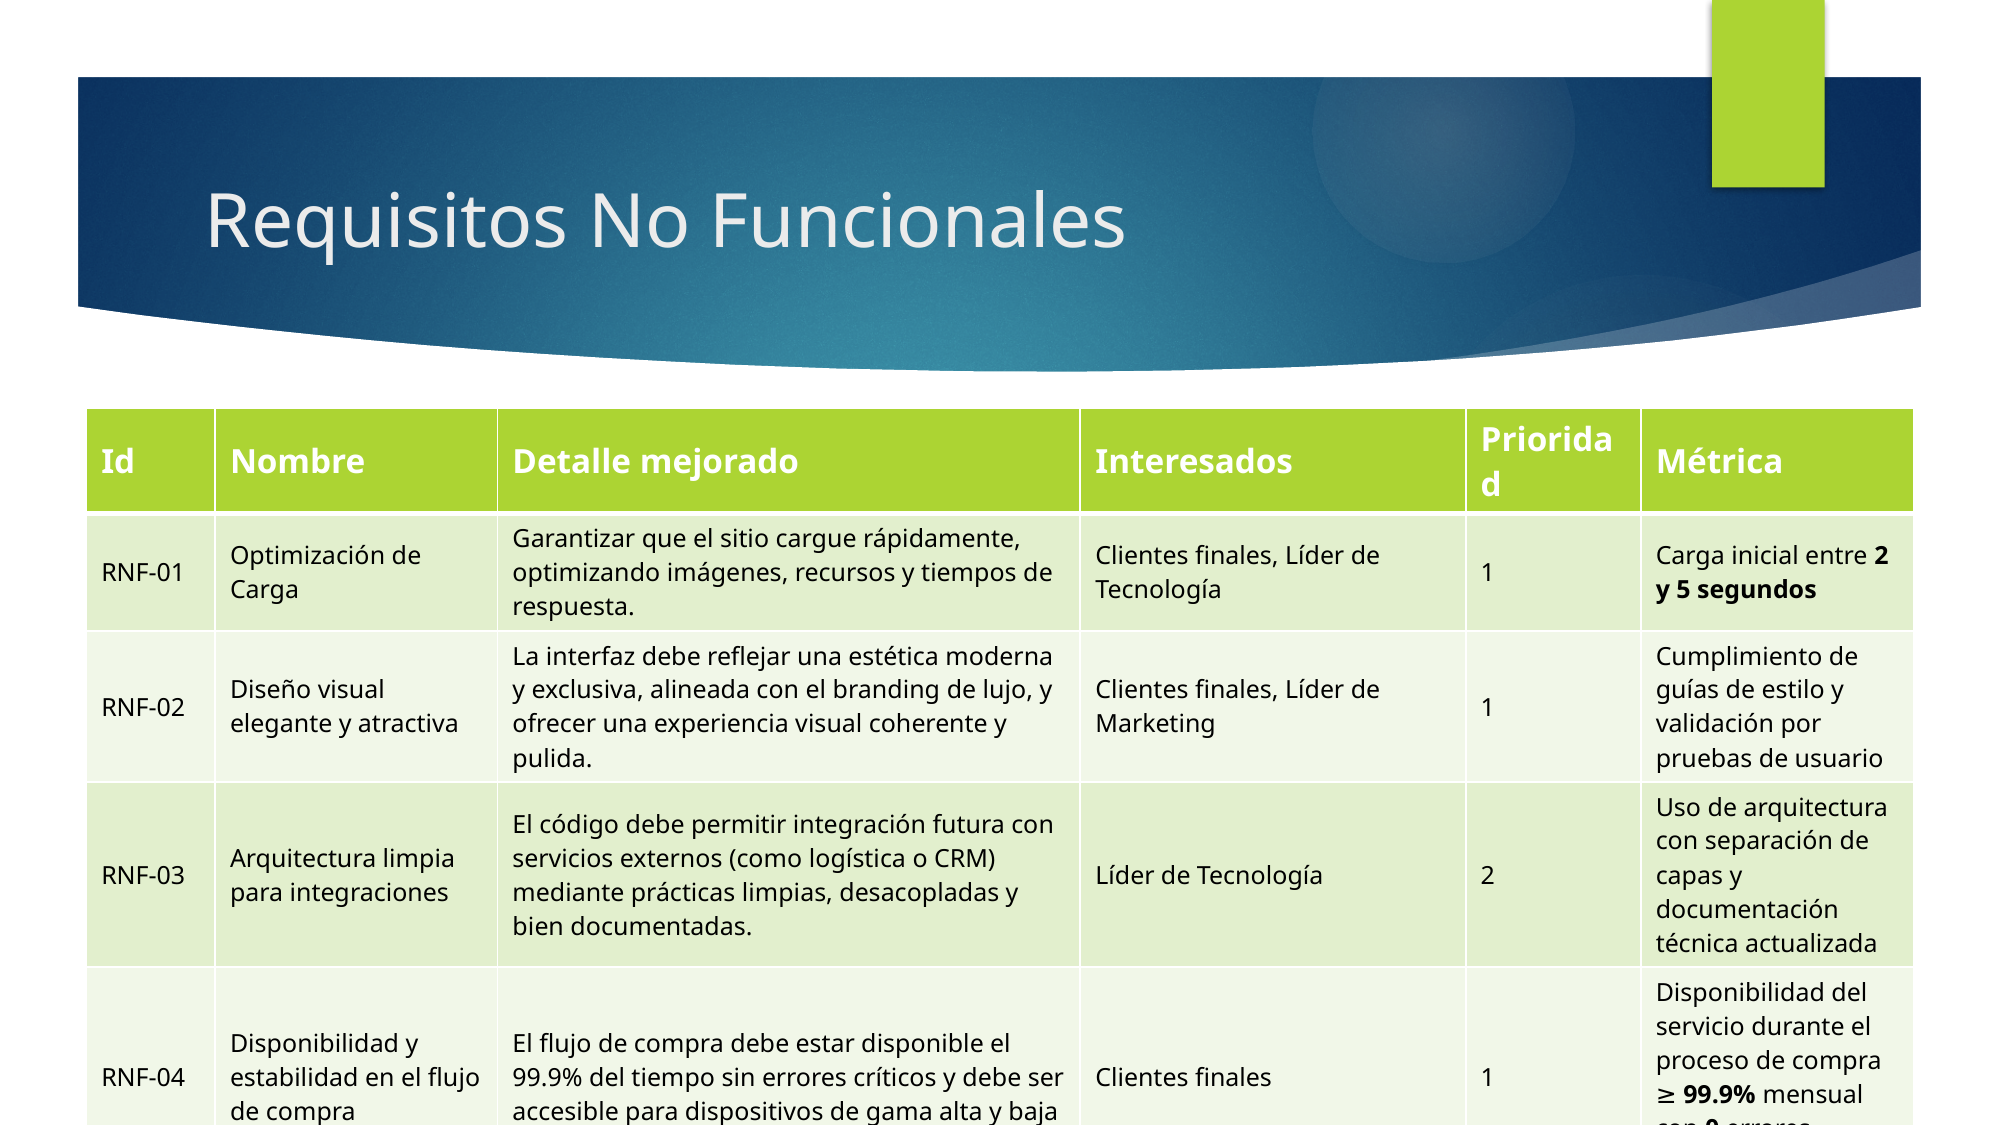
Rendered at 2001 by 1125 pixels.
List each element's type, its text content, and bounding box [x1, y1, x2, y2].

table_cell Clientes finales, Líder de Tecnología [1081, 516, 1465, 630]
table_cell Disponibilidad del servicio durante el proceso de compra ≥ 99.9% mensual con 0 errores funcionales [1642, 968, 1913, 1125]
table_header Nombre [216, 409, 497, 511]
table_header Detalle mejorado [498, 409, 1079, 511]
table_header Id [87, 409, 214, 511]
table_cell El código debe permitir integración futura con servicios externos (como logística o CRM) mediante prácticas limpias, desacopladas y bien documentadas. [498, 783, 1079, 966]
table_header Métrica [1642, 409, 1913, 511]
table_cell 1 [1467, 516, 1640, 630]
table_cell RNF-01 [87, 516, 214, 630]
title Requisitos No Funcionales [189, 159, 1627, 276]
table_cell RNF-04 [87, 968, 214, 1125]
table_cell El flujo de compra debe estar disponible el 99.9% del tiempo sin errores críticos y debe ser accesible para dispositivos de gama alta y baja [498, 968, 1079, 1125]
table_cell Líder de Tecnología [1081, 783, 1465, 966]
table_cell Uso de arquitectura con separación de capas y documentación técnica actualizada [1642, 783, 1913, 966]
table_cell Clientes finales, Líder de Marketing [1081, 632, 1465, 781]
table_cell RNF-03 [87, 783, 214, 966]
table_cell Cumplimiento de guías de estilo y validación por pruebas de usuario [1642, 632, 1913, 781]
table_cell Carga inicial entre 2 y 5 segundos [1642, 516, 1913, 630]
table_cell RNF-02 [87, 632, 214, 781]
table_cell Arquitectura limpia para integraciones [216, 783, 497, 966]
table_cell 1 [1467, 968, 1640, 1125]
table_cell Garantizar que el sitio cargue rápidamente, optimizando imágenes, recursos y tiempos de respuesta. [498, 516, 1079, 630]
table_cell 1 [1467, 632, 1640, 781]
table_cell Disponibilidad y estabilidad en el flujo de compra [216, 968, 497, 1125]
table_cell Clientes finales [1081, 968, 1465, 1125]
table_cell 2 [1467, 783, 1640, 966]
table_header Interesados [1081, 409, 1465, 511]
table_cell La interfaz debe reflejar una estética moderna y exclusiva, alineada con el branding de lujo, y ofrecer una experiencia visual coherente y pulida. [498, 632, 1079, 781]
table_cell Optimización de Carga [216, 516, 497, 630]
table_header Prioridad [1467, 409, 1640, 511]
table_cell Diseño visual elegante y atractiva [216, 632, 497, 781]
